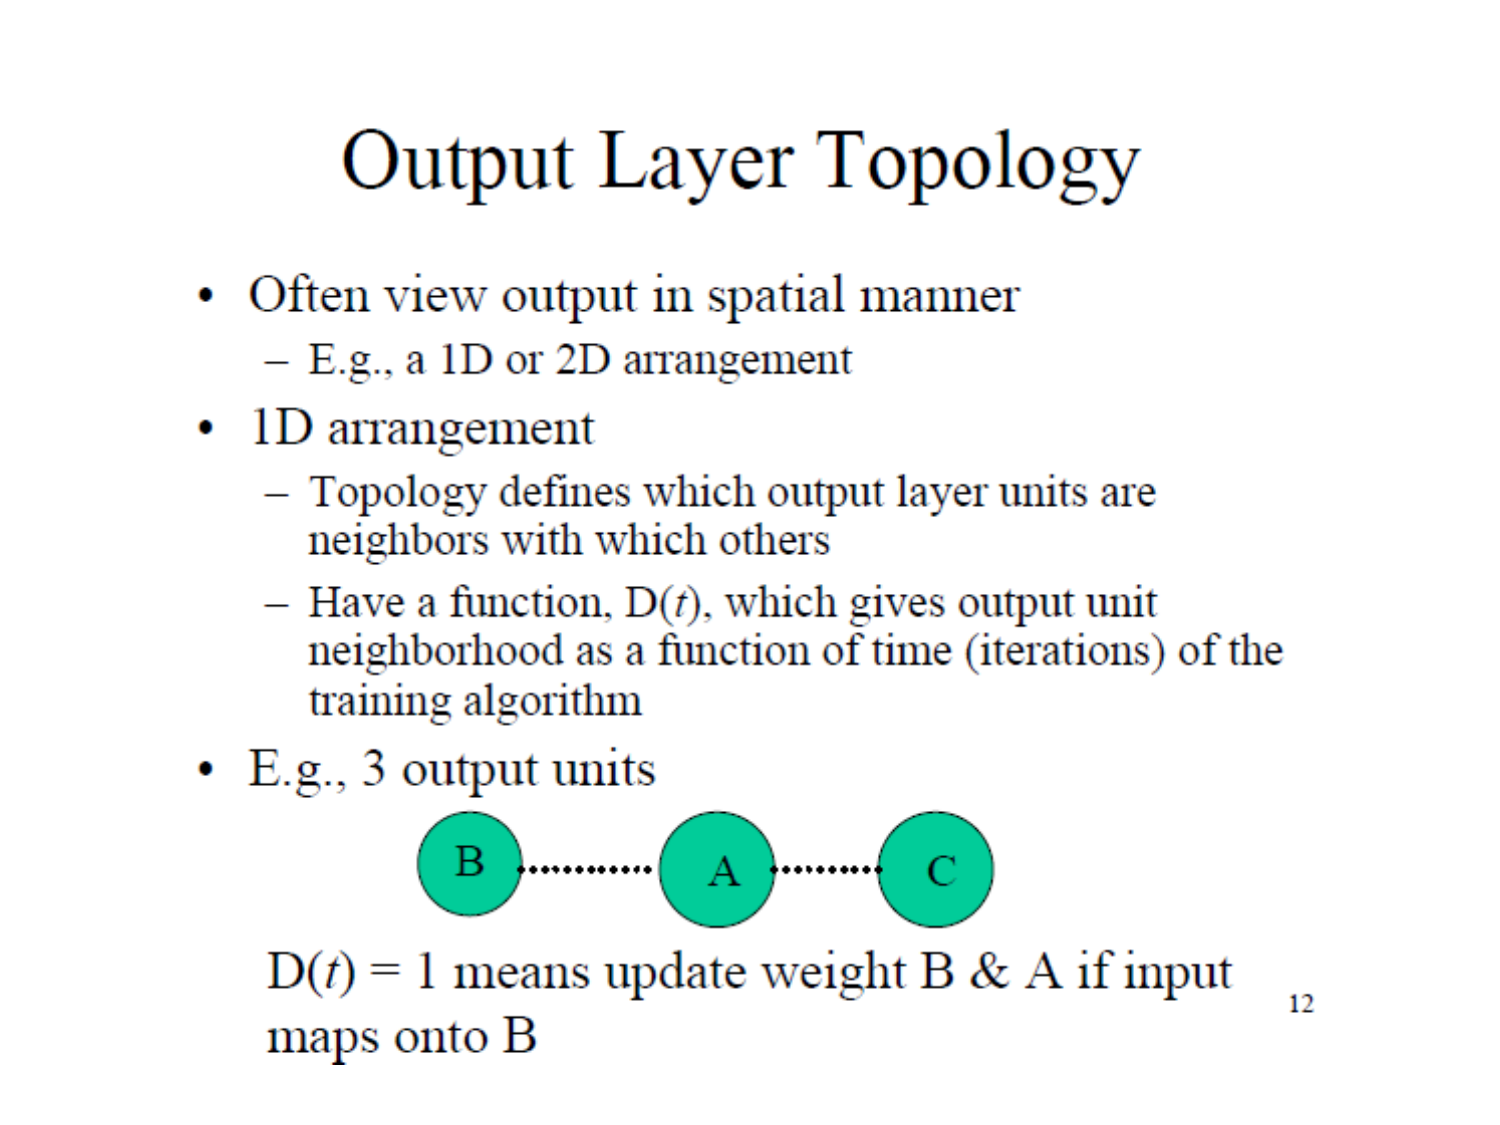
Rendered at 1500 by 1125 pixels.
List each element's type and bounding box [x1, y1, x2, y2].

picture [62, 50, 1426, 1065]
